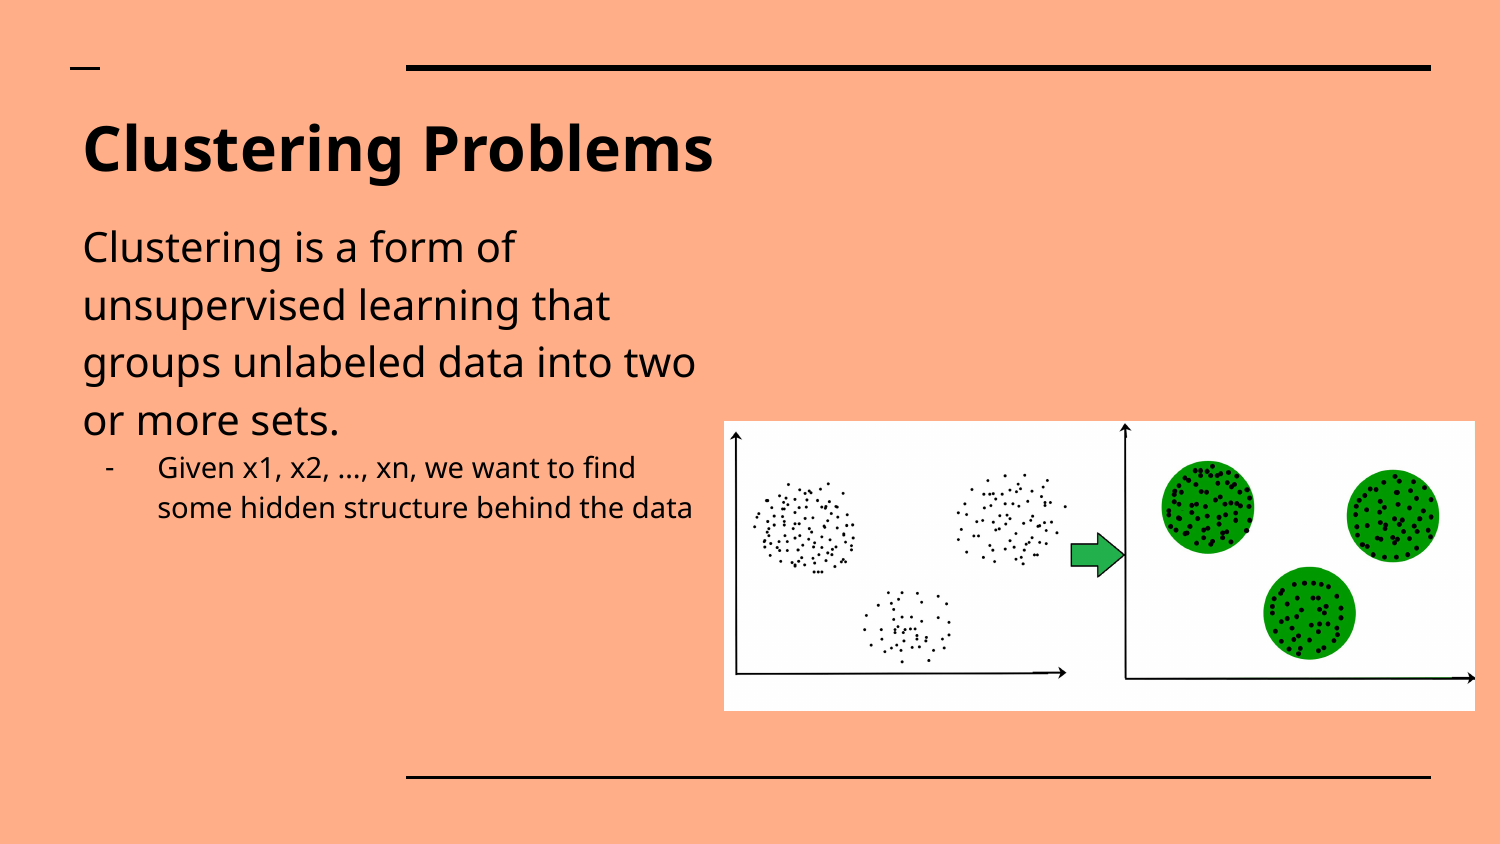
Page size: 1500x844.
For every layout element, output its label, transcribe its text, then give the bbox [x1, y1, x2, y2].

picture [724, 421, 1475, 711]
list Clustering is a form of unsupervised learning that groups unlabeled data into two or more sets. Given x1, x2, …, xn, we want to find some hidden structure behind the data [67, 198, 716, 718]
list [67, 205, 750, 725]
title Clustering Problems [67, 94, 1431, 199]
